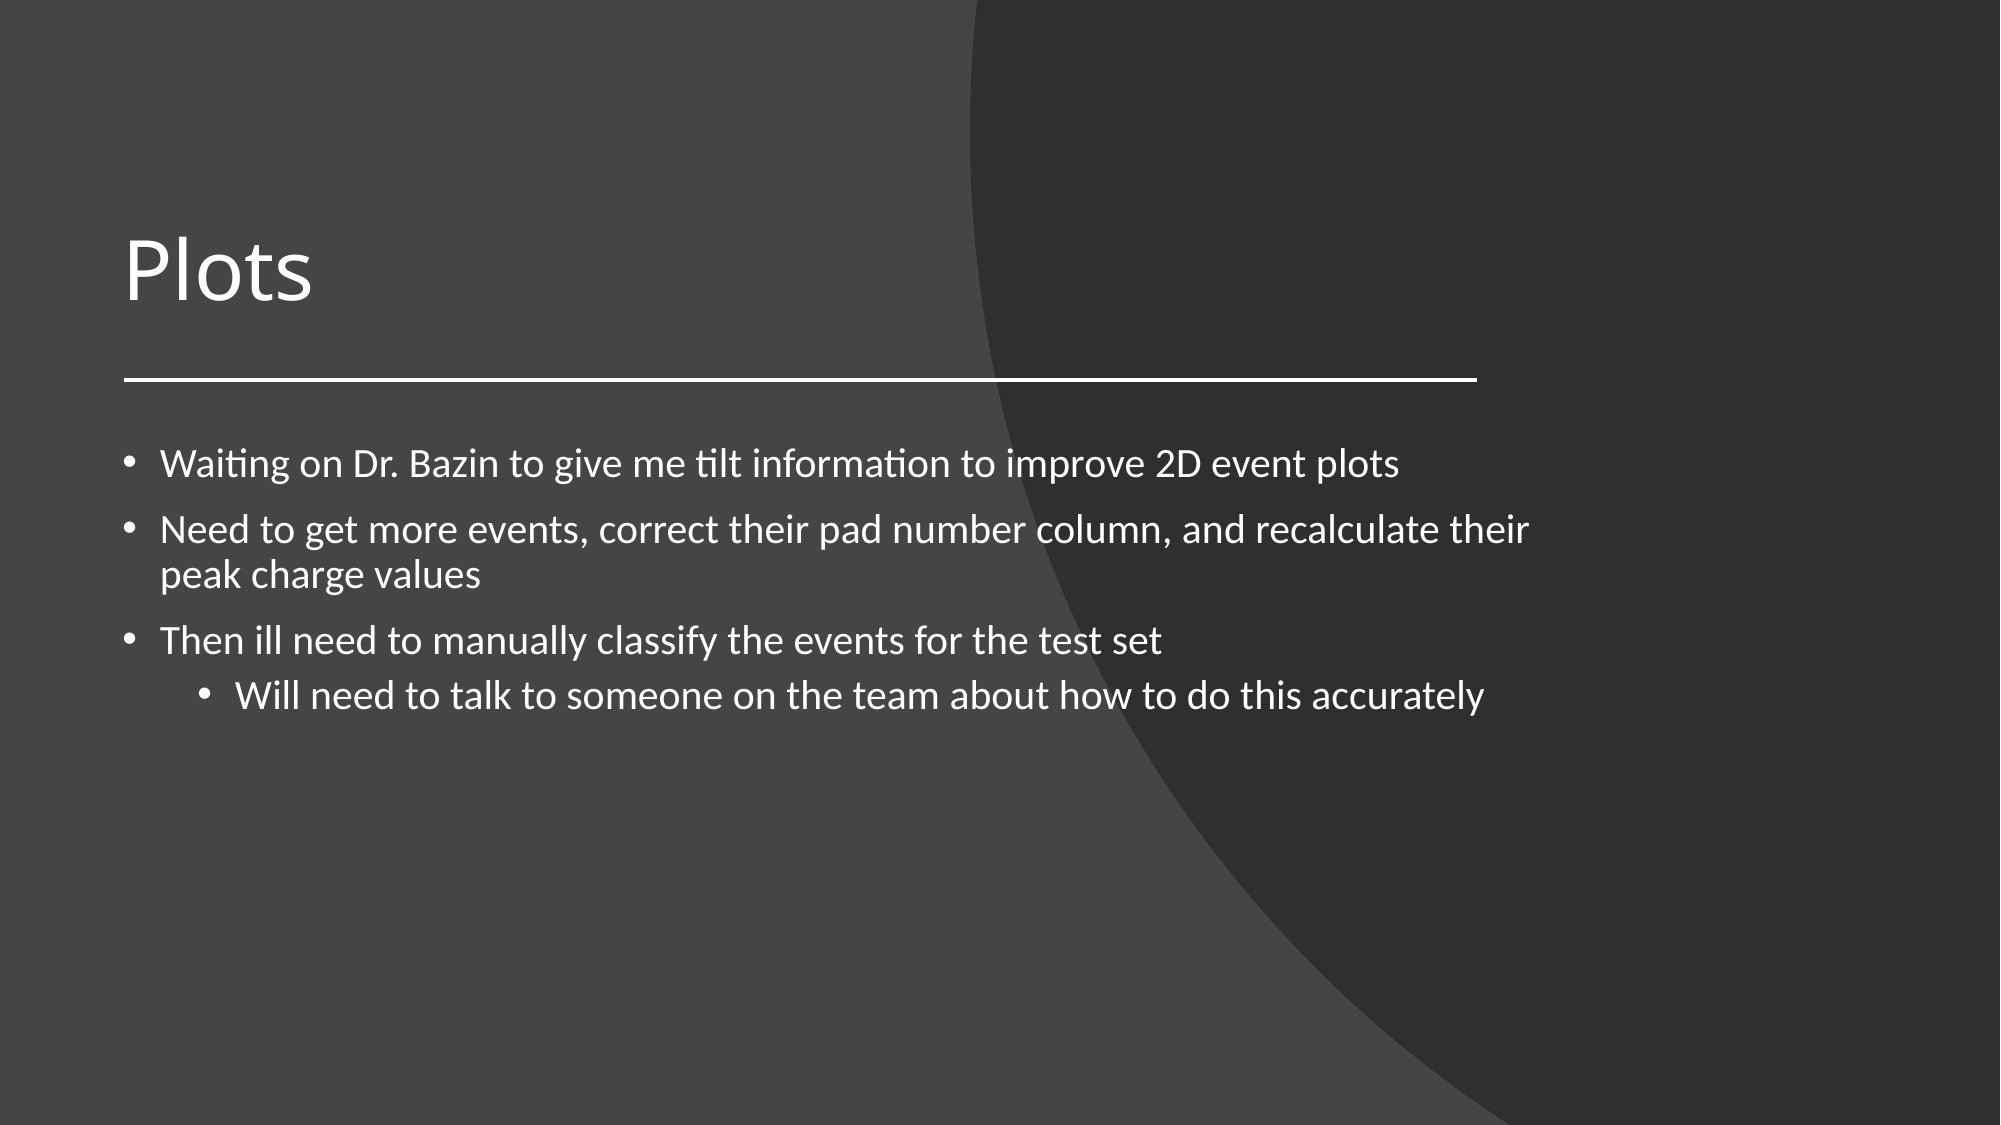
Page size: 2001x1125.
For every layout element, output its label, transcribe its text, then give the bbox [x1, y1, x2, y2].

title Plots [107, 59, 1586, 327]
list Waiting on Dr. Bazin to give me tilt information to improve 2D event plots Need to get more events, correct their pad number column, and recalculate their peak charge values Then ill need to manually classify the events for the test set Will need to talk to someone on the team about how to do this accurately [107, 433, 1586, 980]
text_box [971, 0, 2000, 1125]
